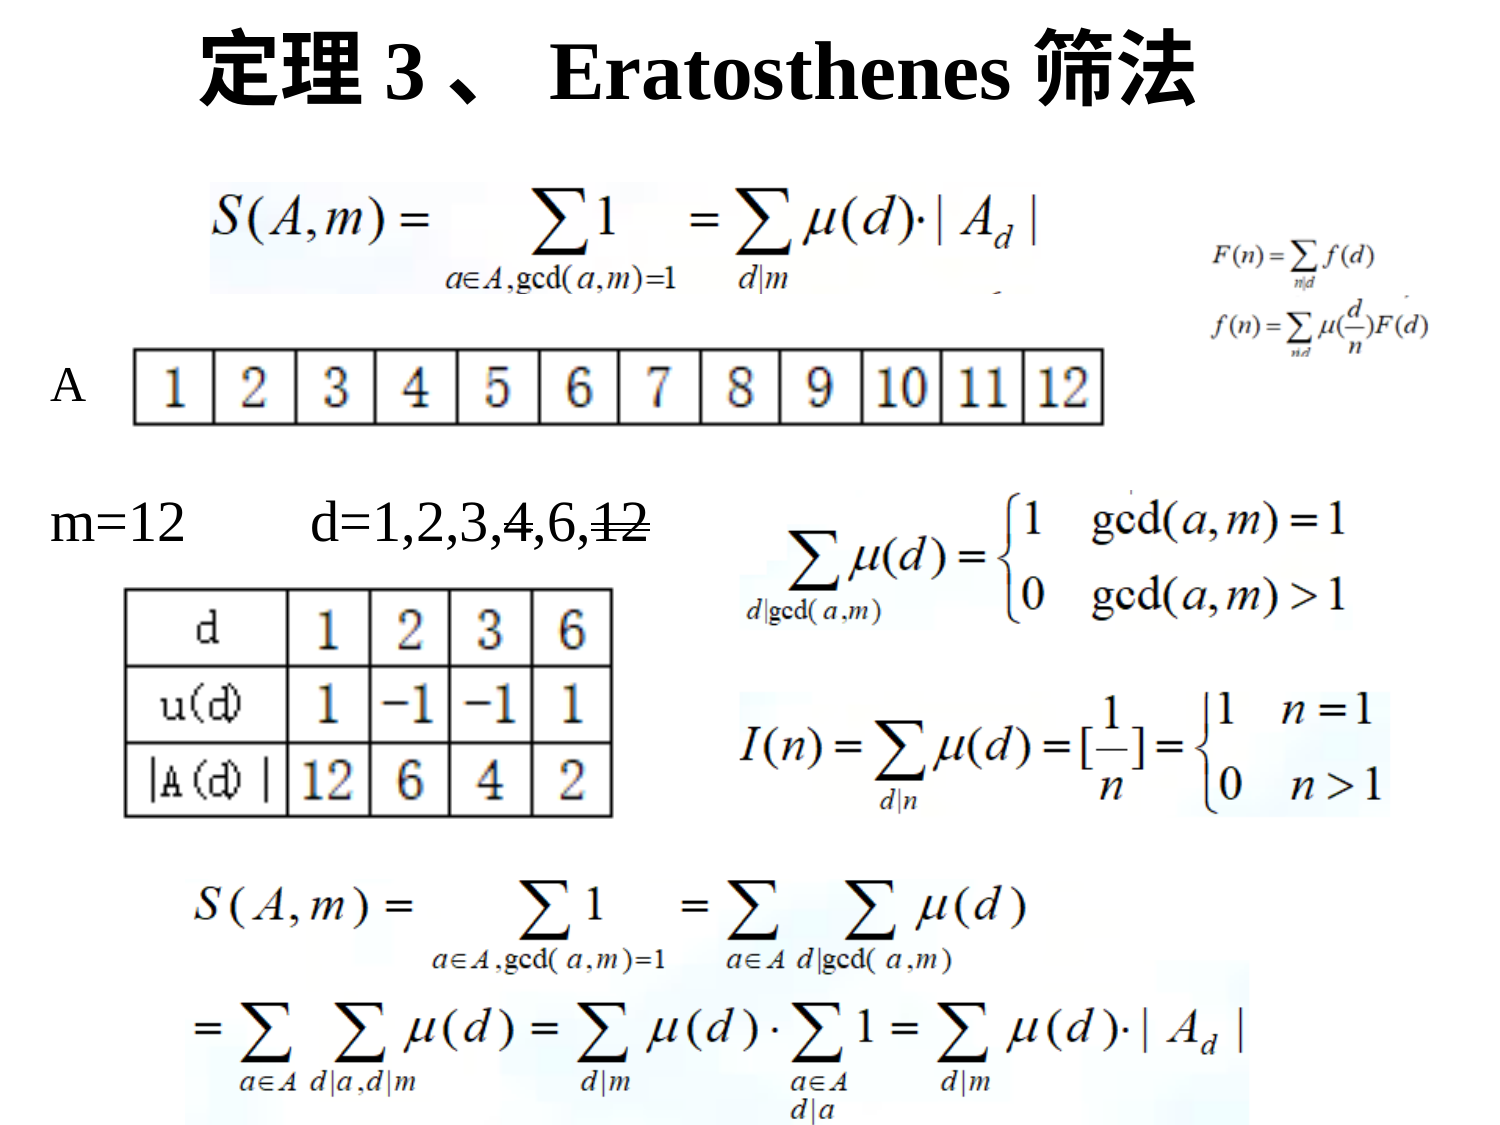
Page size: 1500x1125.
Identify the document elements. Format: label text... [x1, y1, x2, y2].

text_box A [35, 343, 121, 419]
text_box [184, 878, 1251, 1125]
text_box d=1,2,3,4,6,12 [295, 476, 704, 561]
title 定理3、Eratosthenes筛法 [23, 8, 1374, 133]
picture [122, 343, 1112, 433]
text_box m=12 [35, 476, 264, 561]
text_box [209, 182, 1041, 295]
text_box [739, 686, 1391, 822]
picture [1195, 225, 1461, 379]
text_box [739, 490, 1353, 635]
picture [122, 586, 617, 822]
